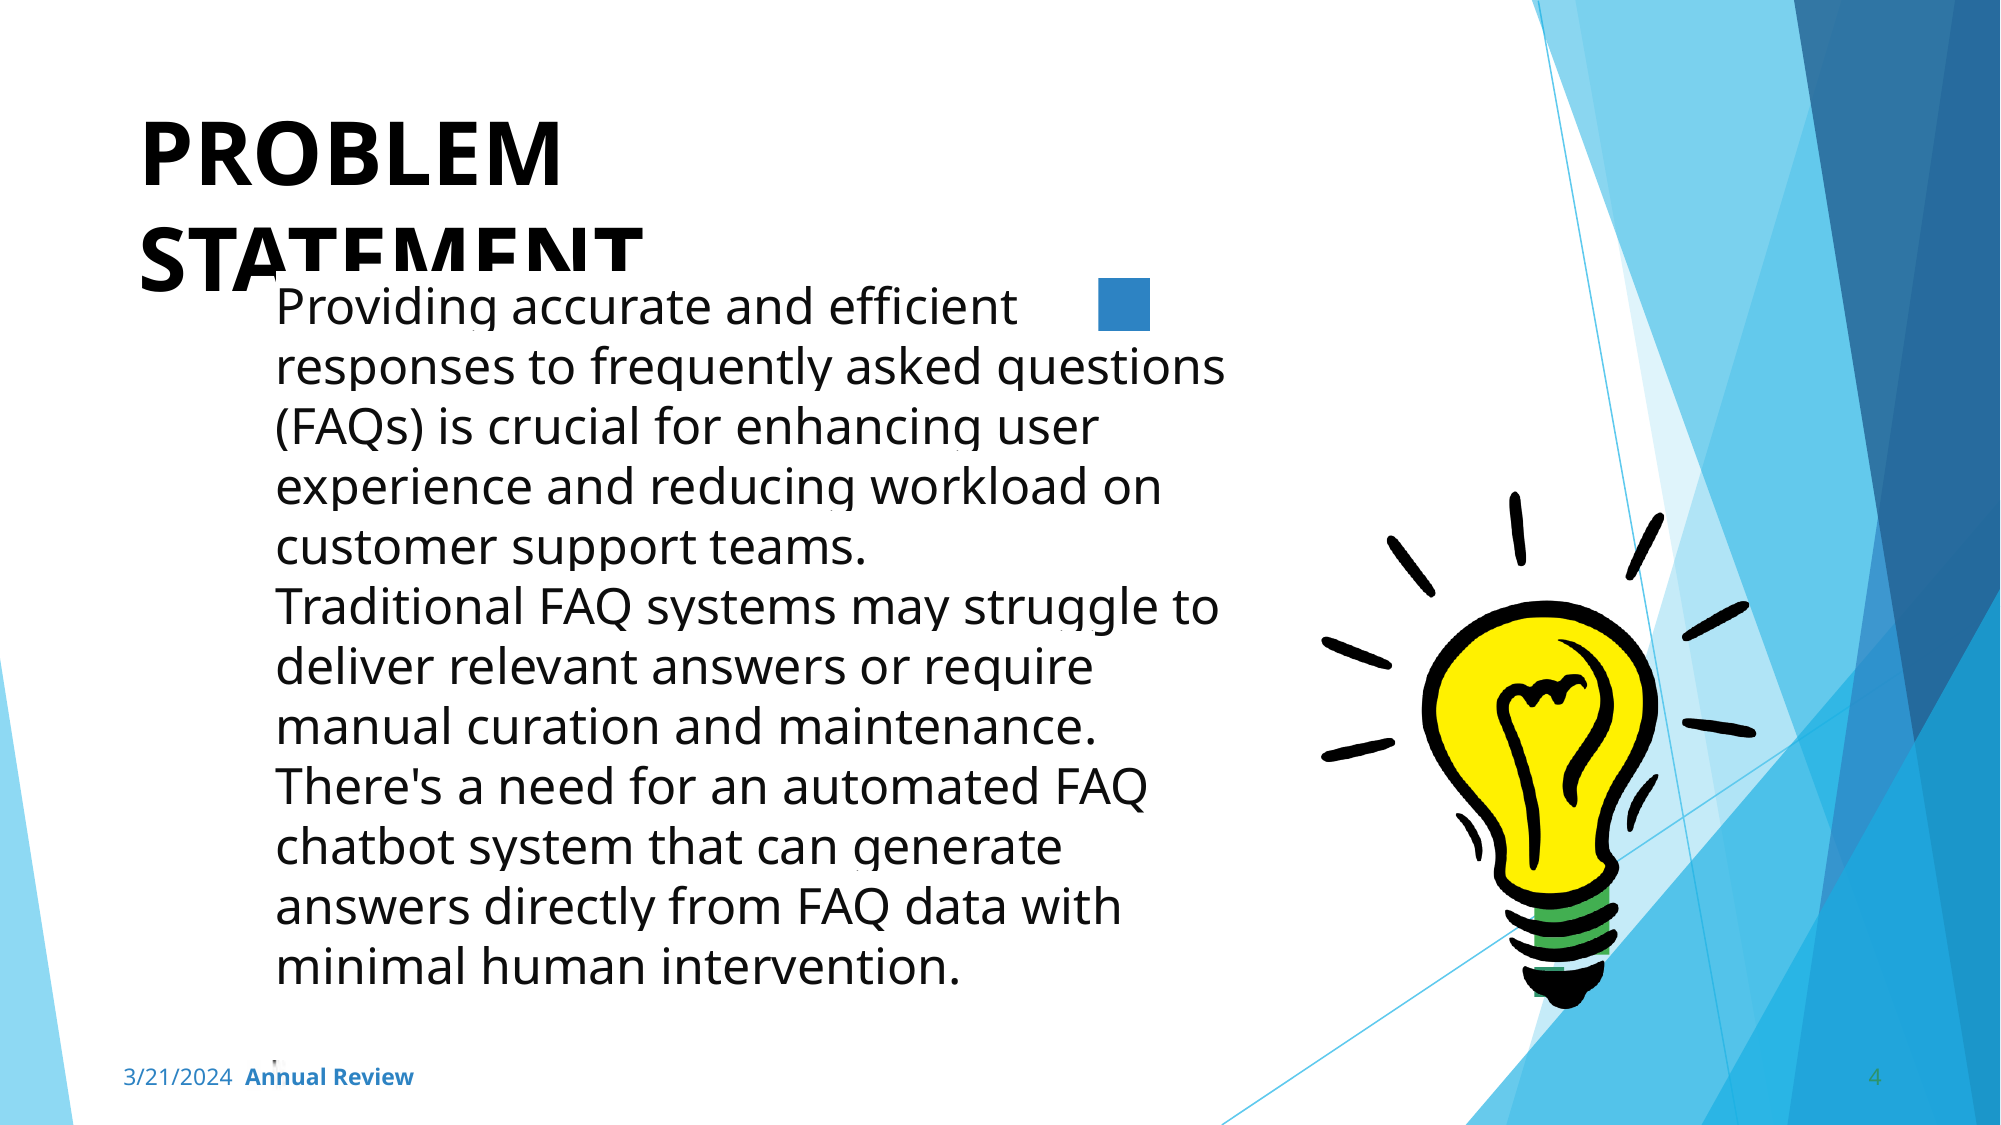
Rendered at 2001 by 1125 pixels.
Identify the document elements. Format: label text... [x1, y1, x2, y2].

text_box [1310, 480, 1765, 1016]
title PROBLEM STATEMENT [136, 94, 1062, 310]
text_box Providing accurate and efficient responses to frequently asked questions (FAQs) is crucial for enhancing user experience and reducing workload on customer support teams. Traditional FAQ systems may struggle to deliver relevant answers or require manual curation and maintenance. There's a need for an automated FAQ chatbot system that can generate answers directly from FAQ data with minimal human intervention. [260, 259, 1276, 1076]
picture [110, 1060, 463, 1094]
slide_number ‹#› [1862, 1061, 1888, 1125]
